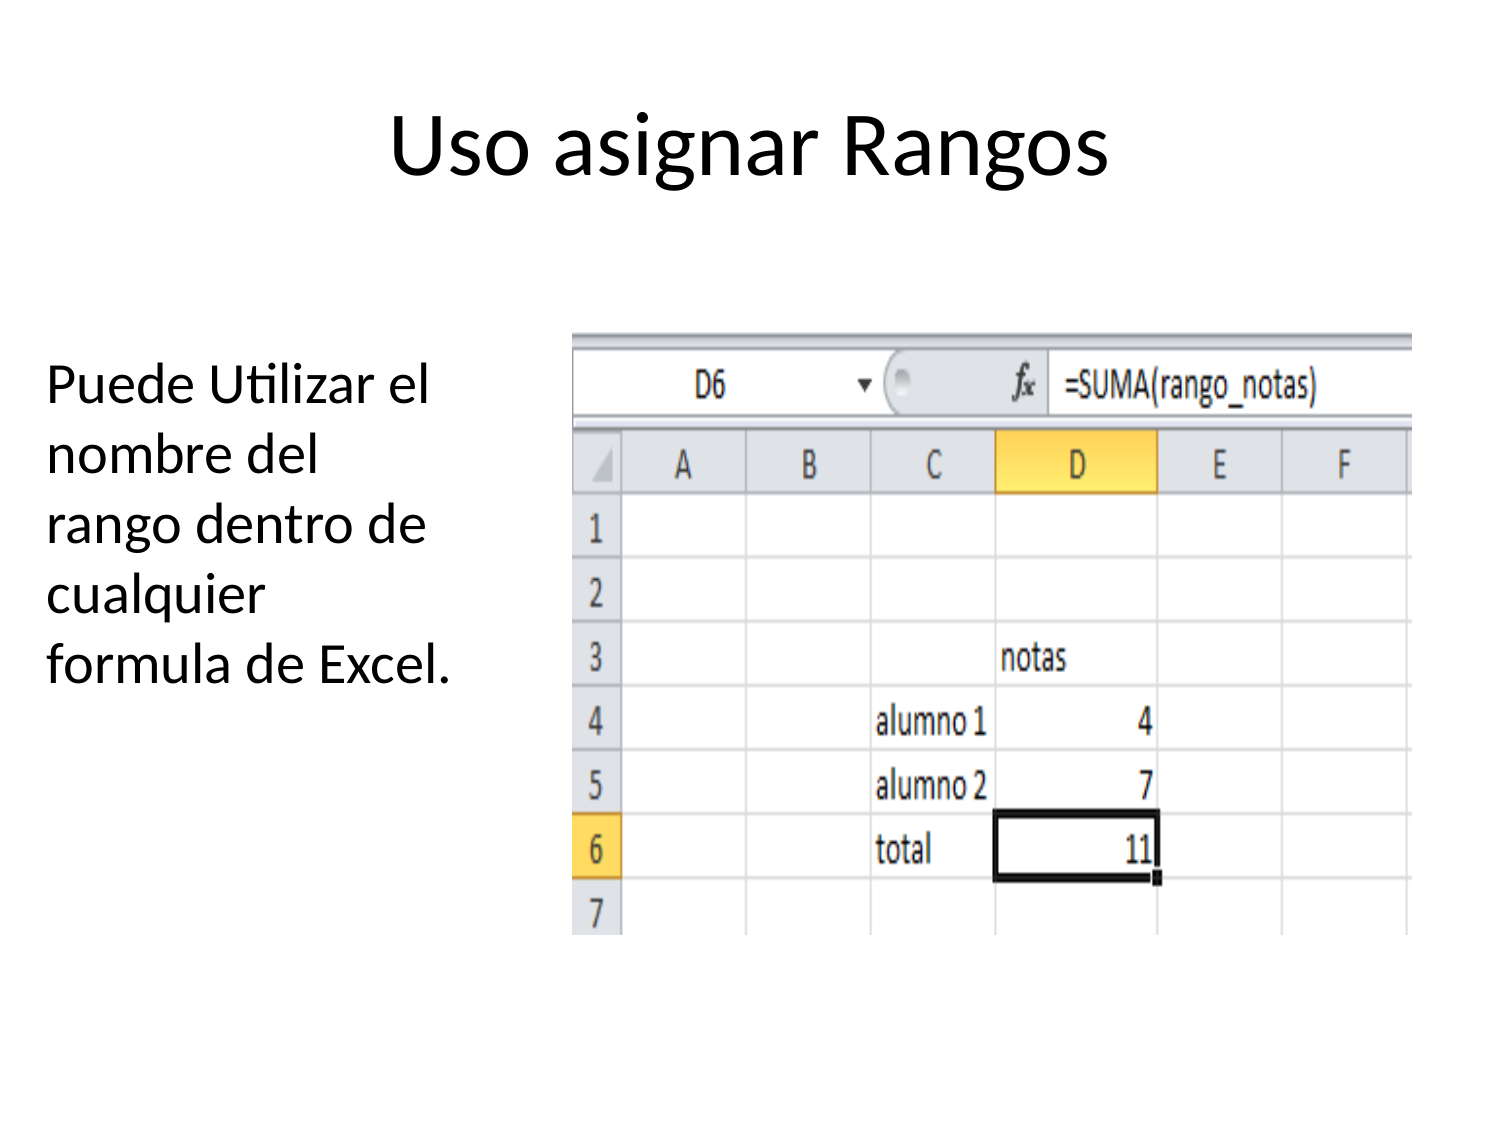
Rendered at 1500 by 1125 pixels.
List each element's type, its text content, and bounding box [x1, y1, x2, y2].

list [572, 332, 1412, 935]
text_box Puede Utilizar el nombre del rango dentro de cualquier formula de Excel. [31, 338, 479, 752]
title Uso asignar Rangos [75, 45, 1425, 233]
